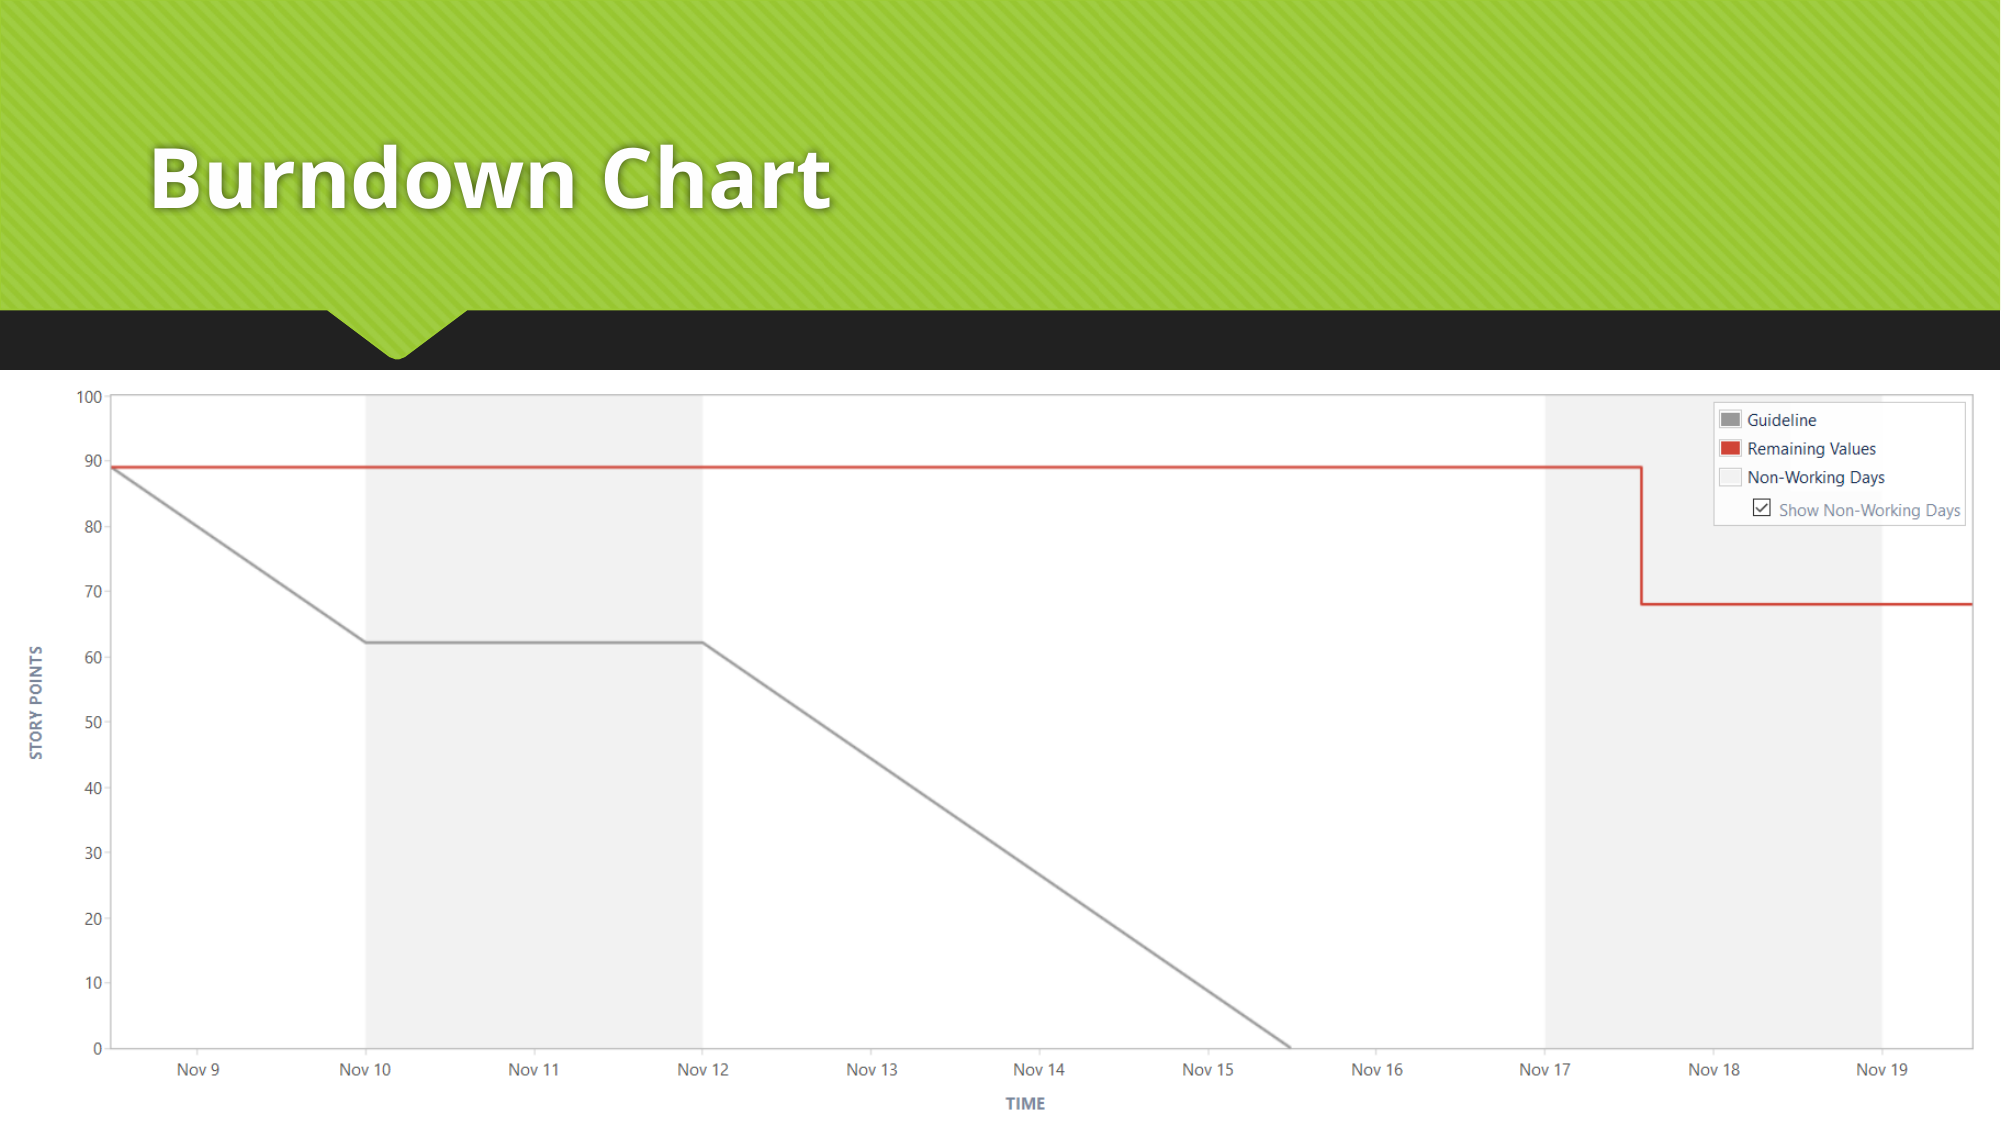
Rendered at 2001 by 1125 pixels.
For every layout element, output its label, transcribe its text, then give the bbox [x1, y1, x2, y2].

picture [0, 370, 2000, 1125]
title Burndown Chart [132, 73, 1868, 233]
